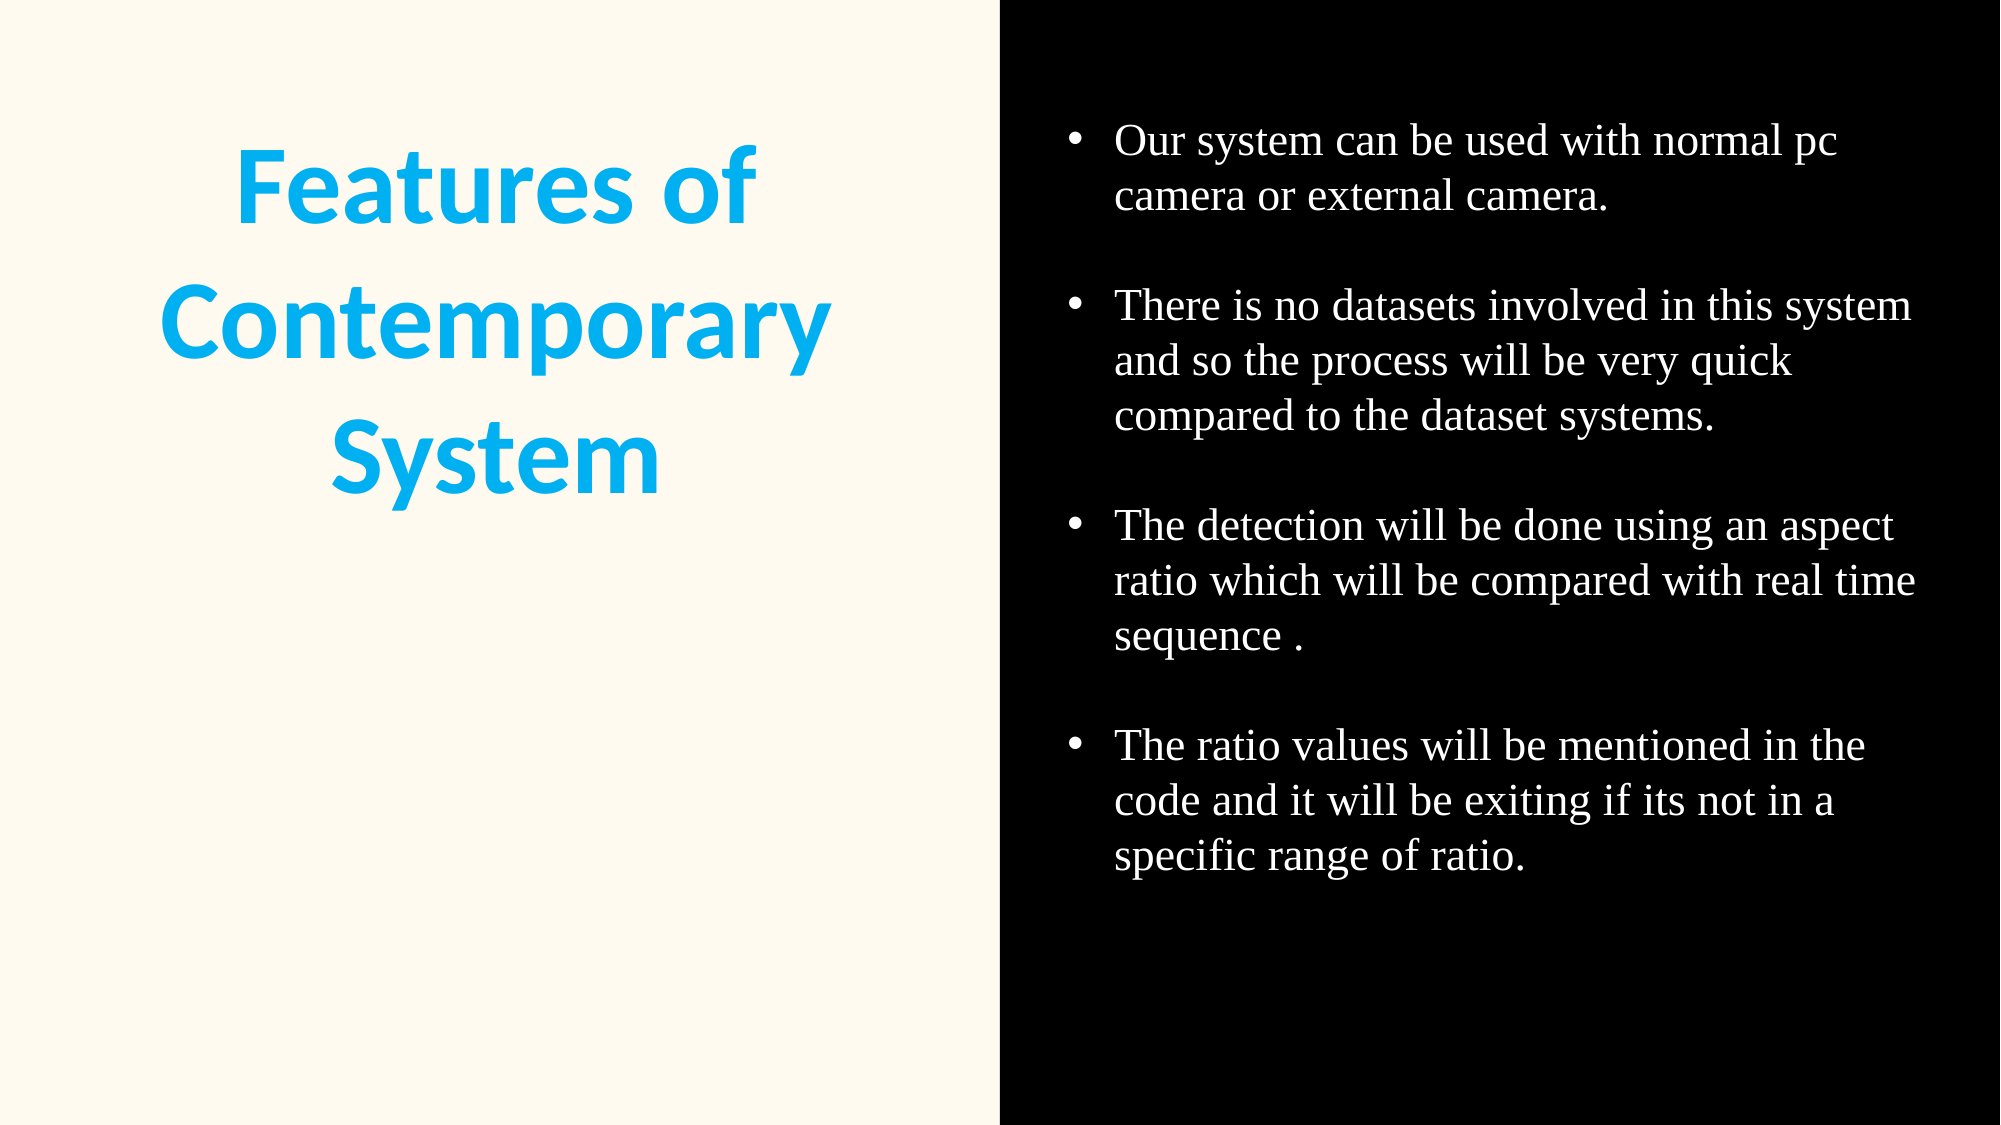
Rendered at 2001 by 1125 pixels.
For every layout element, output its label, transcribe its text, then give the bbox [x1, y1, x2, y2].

text_box Features of Contemporary System [110, 103, 883, 523]
text_box Our system can be used with normal pc camera or external camera. There is no datasets involved in this system and so the process will be very quick compared to the dataset systems. The detection will be done using an aspect ratio which will be compared with real time sequence . The ratio values will be mentioned in the code and it will be exiting if its not in a specific range of ratio. [1052, 102, 1958, 1113]
